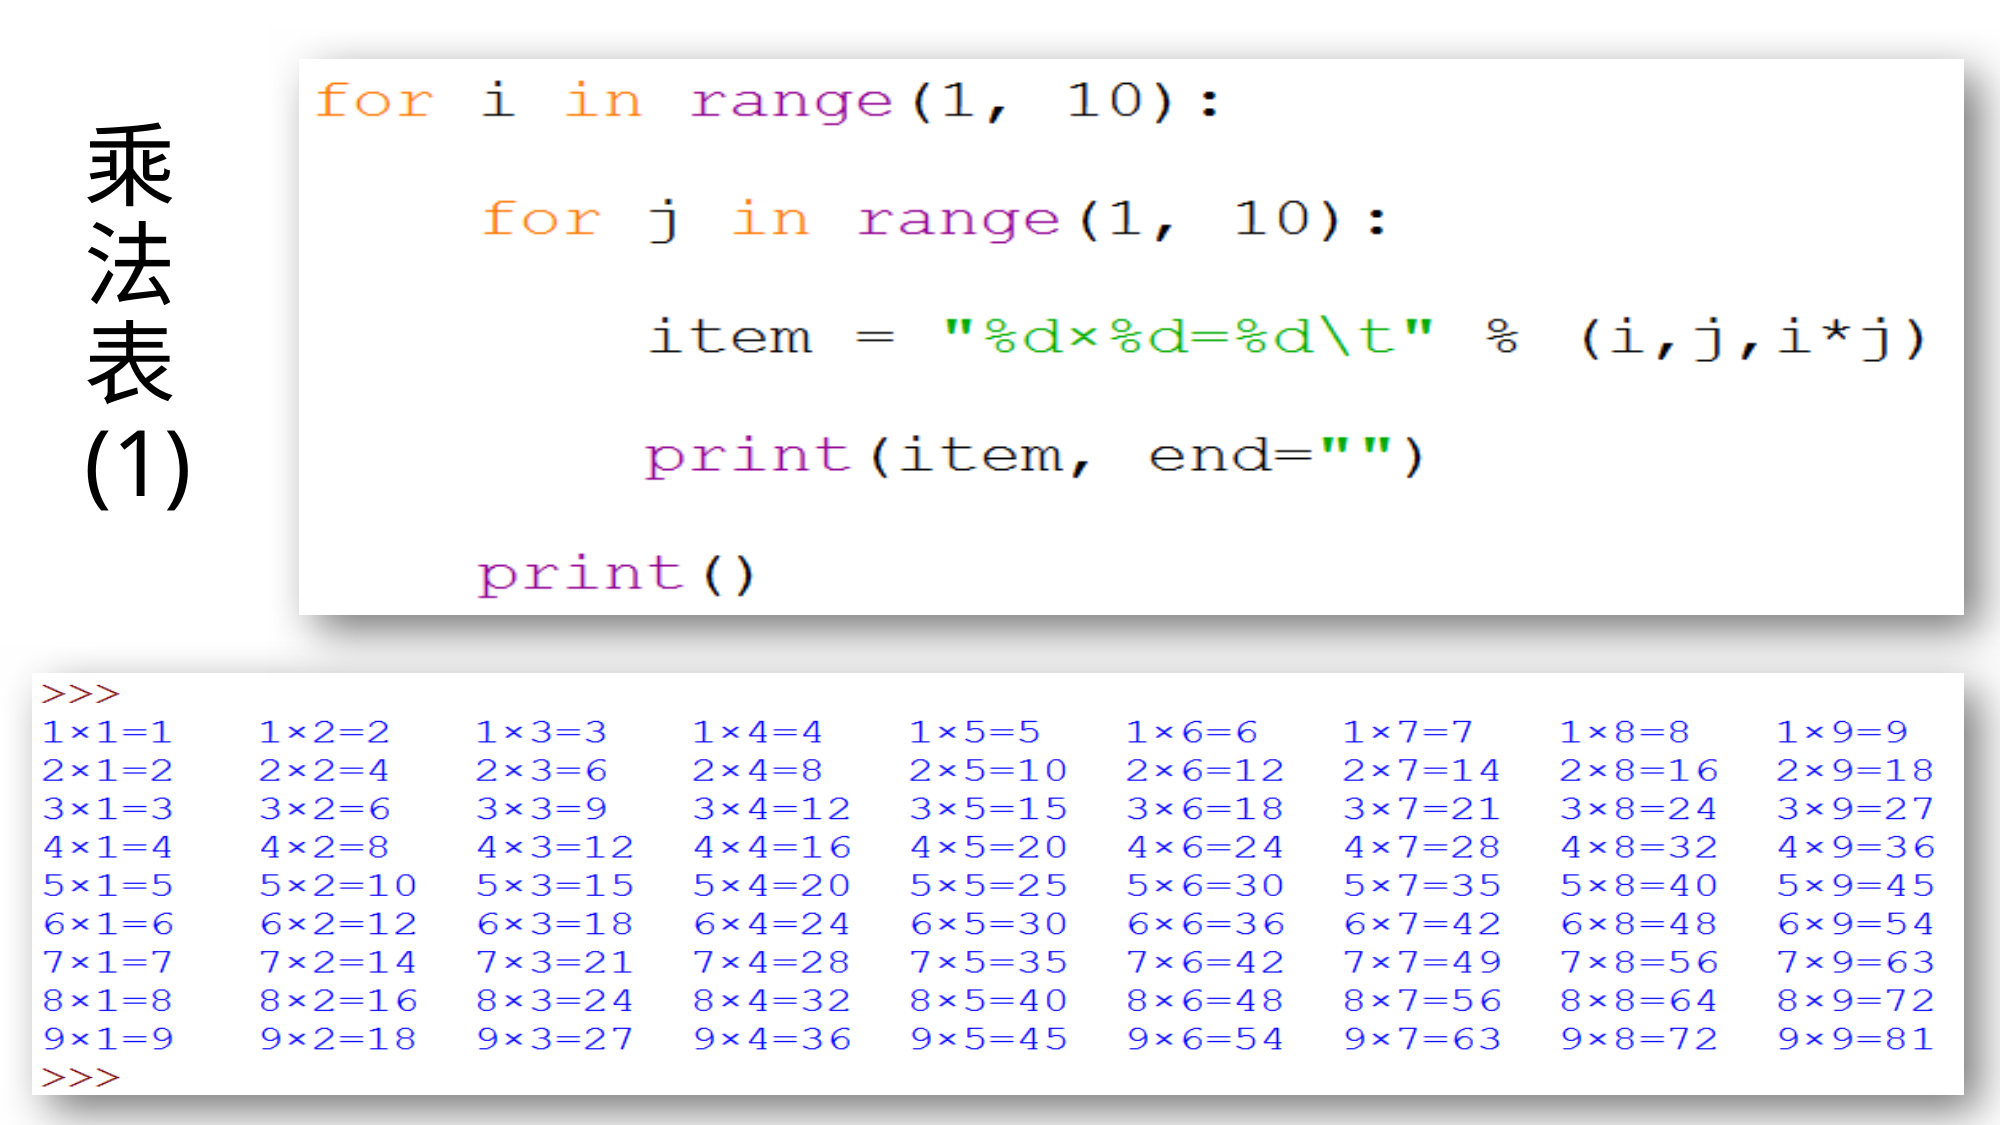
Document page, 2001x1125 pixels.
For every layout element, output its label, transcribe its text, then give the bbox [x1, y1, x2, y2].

title 乘法表(1) [69, 57, 267, 580]
slide_number 69 [1412, 1095, 1863, 1103]
picture [299, 59, 1964, 615]
picture [32, 673, 1964, 1095]
